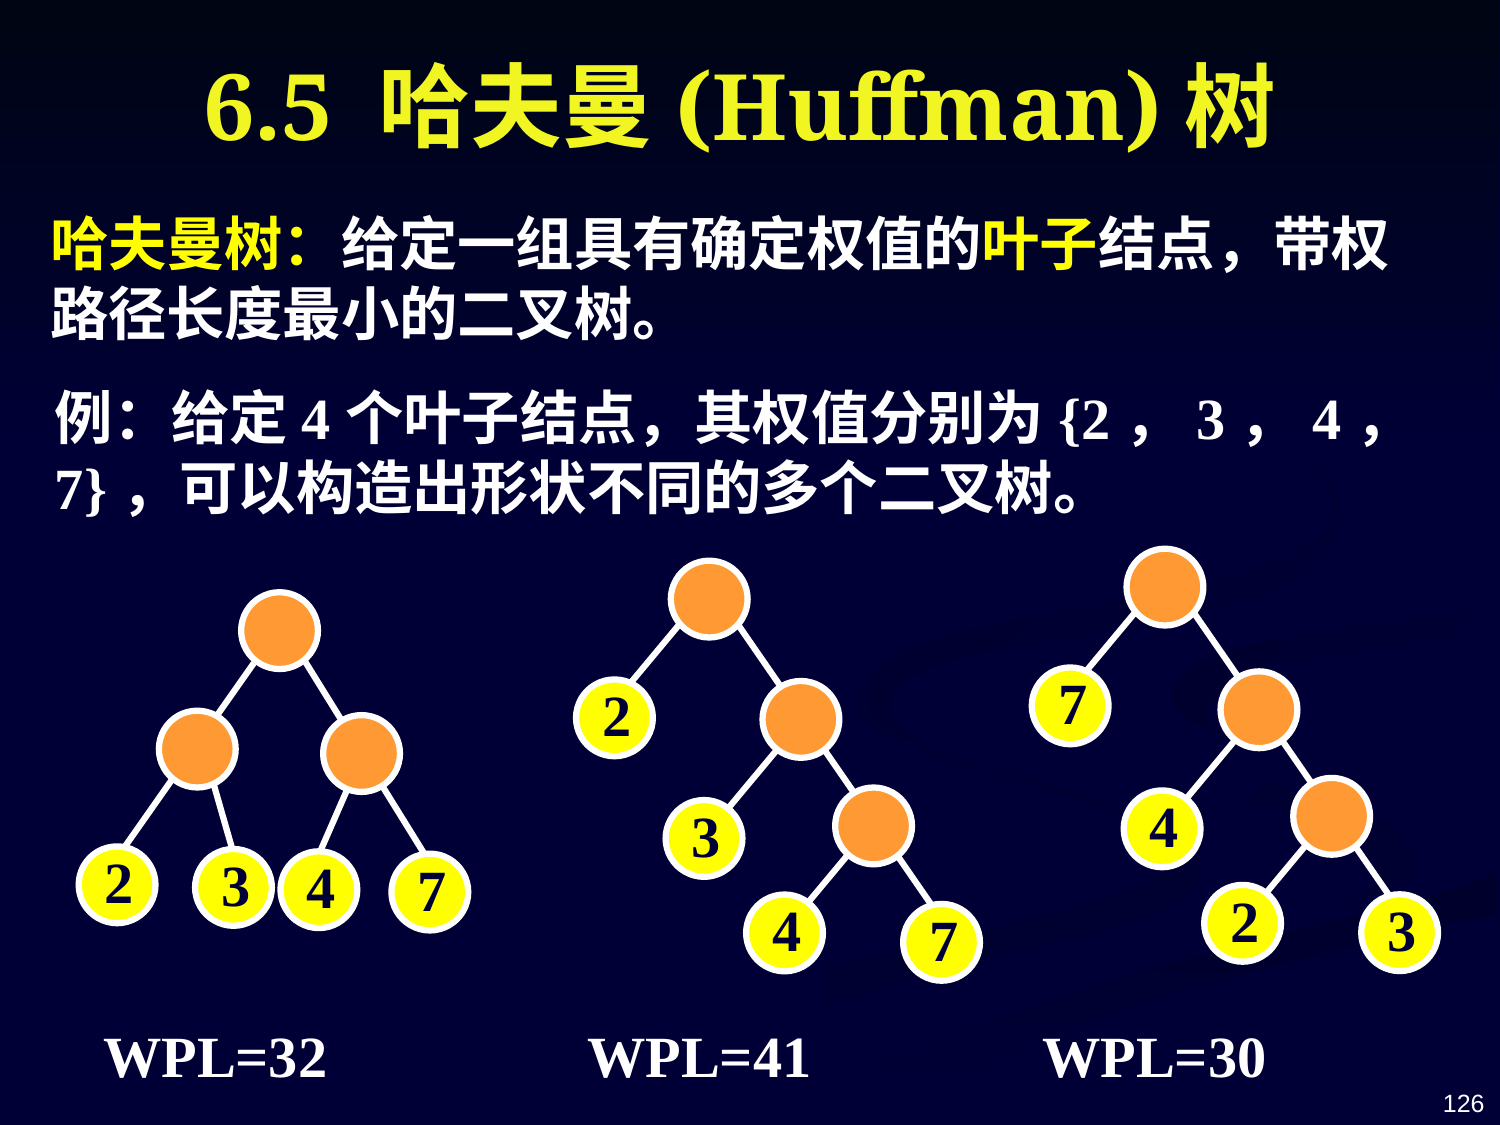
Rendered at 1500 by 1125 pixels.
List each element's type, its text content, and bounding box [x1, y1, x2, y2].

text_box 3 [1372, 885, 1432, 971]
text_box 7 [402, 845, 462, 930]
text_box [266, 867, 272, 908]
text_box [746, 906, 757, 960]
text_box 7 [1043, 659, 1103, 744]
text_box [280, 863, 291, 917]
text_box 哈夫曼树：给定一组具有确定权值的叶子结点，带权路径长度最小的二叉树。 [49, 199, 1400, 355]
text_box [1195, 808, 1201, 849]
text_box [195, 860, 206, 915]
text_box [1361, 906, 1372, 960]
title 6.5 哈夫曼(Huffman)树 [64, 23, 1415, 185]
text_box 2 [587, 670, 647, 756]
text_box [762, 680, 840, 758]
text_box [1126, 548, 1204, 626]
text_box [665, 811, 677, 866]
text_box [903, 915, 914, 970]
text_box 4 [1135, 781, 1195, 867]
text_box 4 [757, 886, 817, 971]
slide_number 126 [1149, 1046, 1500, 1125]
text_box [462, 871, 469, 913]
text_box [835, 787, 912, 865]
text_box [974, 921, 980, 963]
text_box [1432, 912, 1439, 954]
text_box 例：给定4个叶子结点，其权值分别为{2，3，4，7}，可以构造出形状不同的多个二叉树。 [54, 373, 1443, 529]
text_box [1123, 801, 1135, 856]
text_box [736, 817, 743, 860]
text_box 7 [914, 895, 974, 981]
text_box [149, 863, 156, 906]
text_box 3 [677, 791, 736, 877]
text_box [1293, 777, 1371, 855]
text_box [647, 697, 653, 739]
text_box [1103, 685, 1109, 726]
text_box [1275, 902, 1282, 944]
text_box 3 [206, 840, 266, 926]
text_box 2 [90, 837, 149, 923]
text_box [323, 715, 400, 792]
text_box WPL=32 WPL=41 WPL=30 [88, 1011, 1456, 1097]
text_box [241, 592, 318, 670]
text_box [817, 912, 823, 954]
text_box [576, 690, 587, 745]
text_box [1220, 671, 1298, 749]
text_box [351, 868, 358, 911]
text_box [158, 710, 236, 788]
text_box [670, 560, 748, 638]
text_box [78, 857, 90, 913]
text_box 2 [1215, 876, 1275, 962]
text_box [1204, 896, 1215, 950]
text_box 4 [291, 842, 351, 928]
text_box [391, 865, 402, 919]
text_box [1031, 678, 1043, 733]
